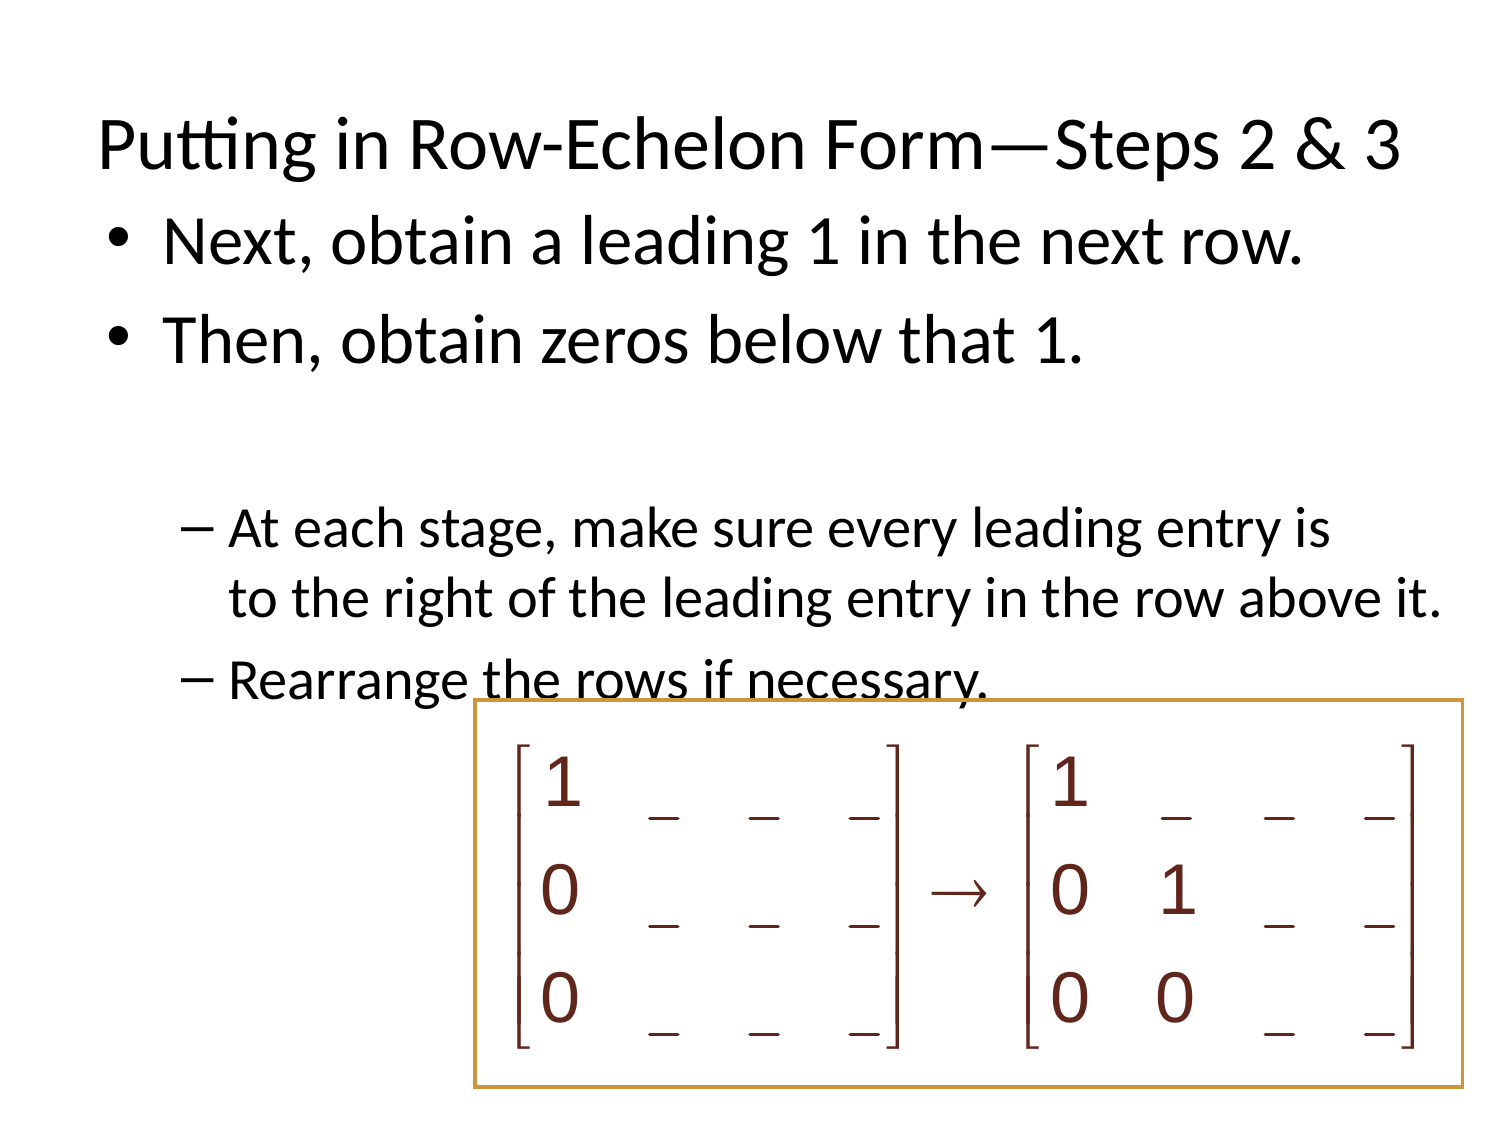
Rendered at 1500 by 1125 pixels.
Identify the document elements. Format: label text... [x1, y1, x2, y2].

list Next, obtain a leading 1 in the next row. Then, obtain zeros below that 1. At each stage, make sure every leading entry is to the right of the leading entry in the row above it. Rearrange the rows if necessary. [91, 186, 1498, 1125]
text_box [499, 728, 1443, 1065]
text_box [474, 699, 1463, 1088]
title Putting in Row-Echelon Form—Steps 2 & 3 [75, 45, 1425, 233]
